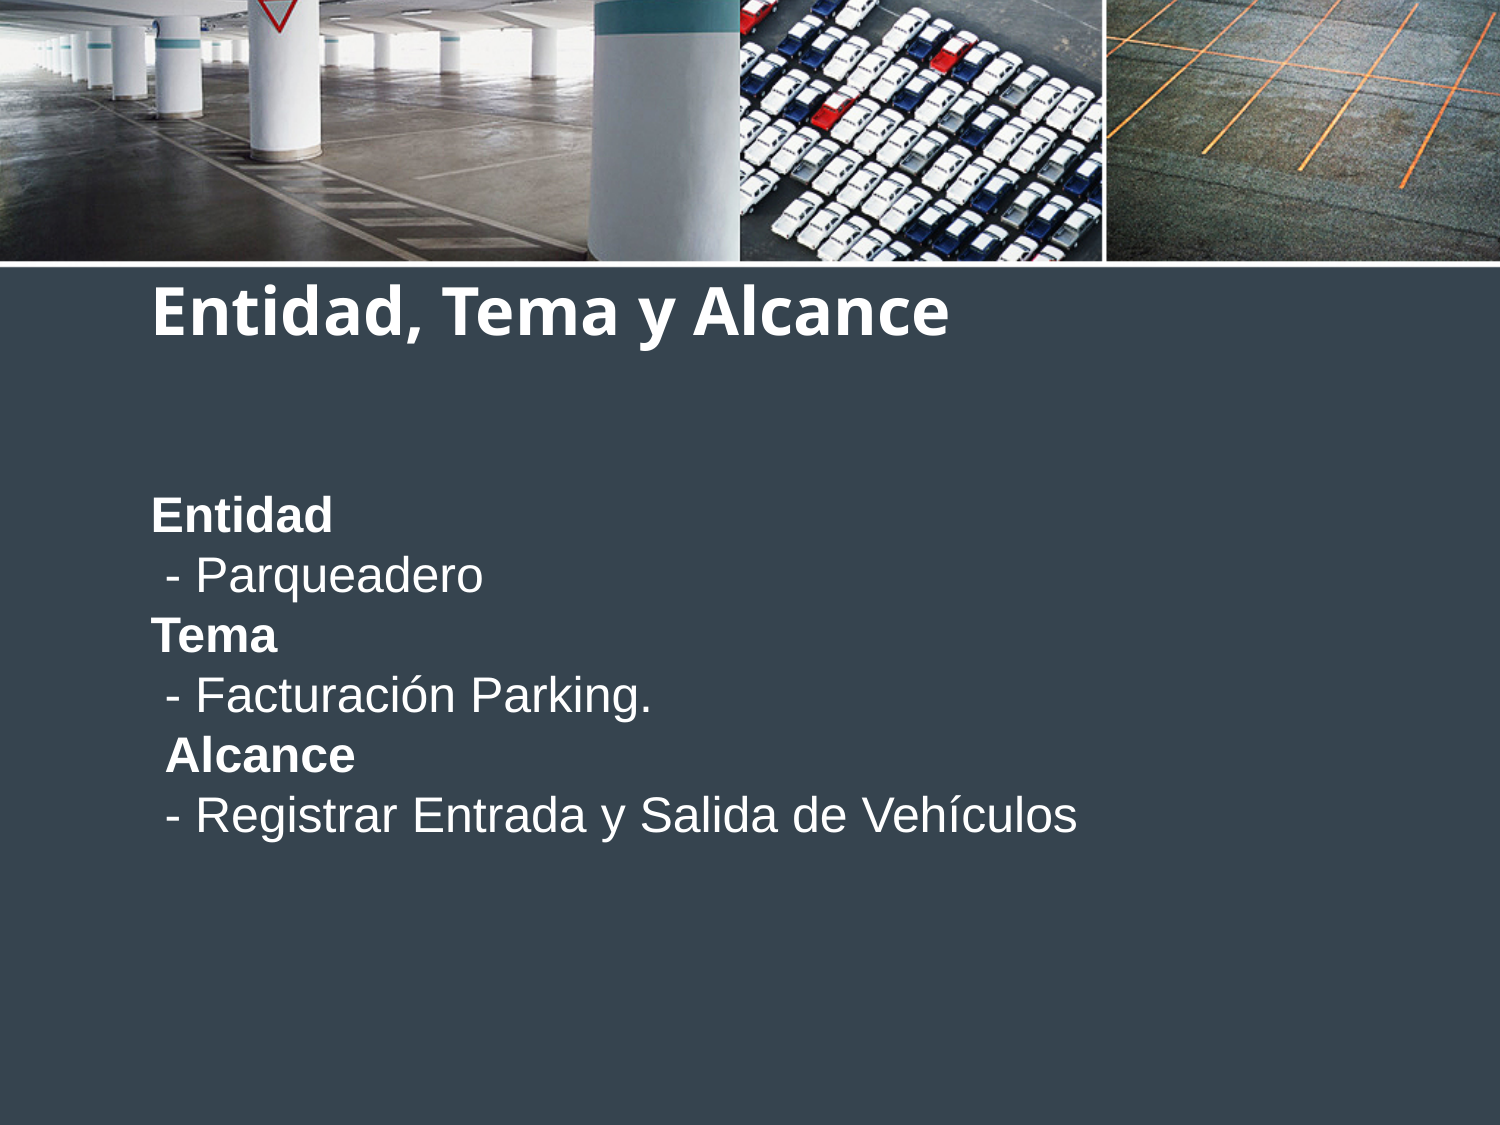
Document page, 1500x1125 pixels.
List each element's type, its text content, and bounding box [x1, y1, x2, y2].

text_box Entidad - Parqueadero Tema - Facturación Parking. Alcance - Registrar Entrada y Salida de Vehículos [135, 609, 1410, 716]
picture [0, 0, 1500, 1125]
title Entidad, Tema y Alcance [135, 255, 1022, 362]
